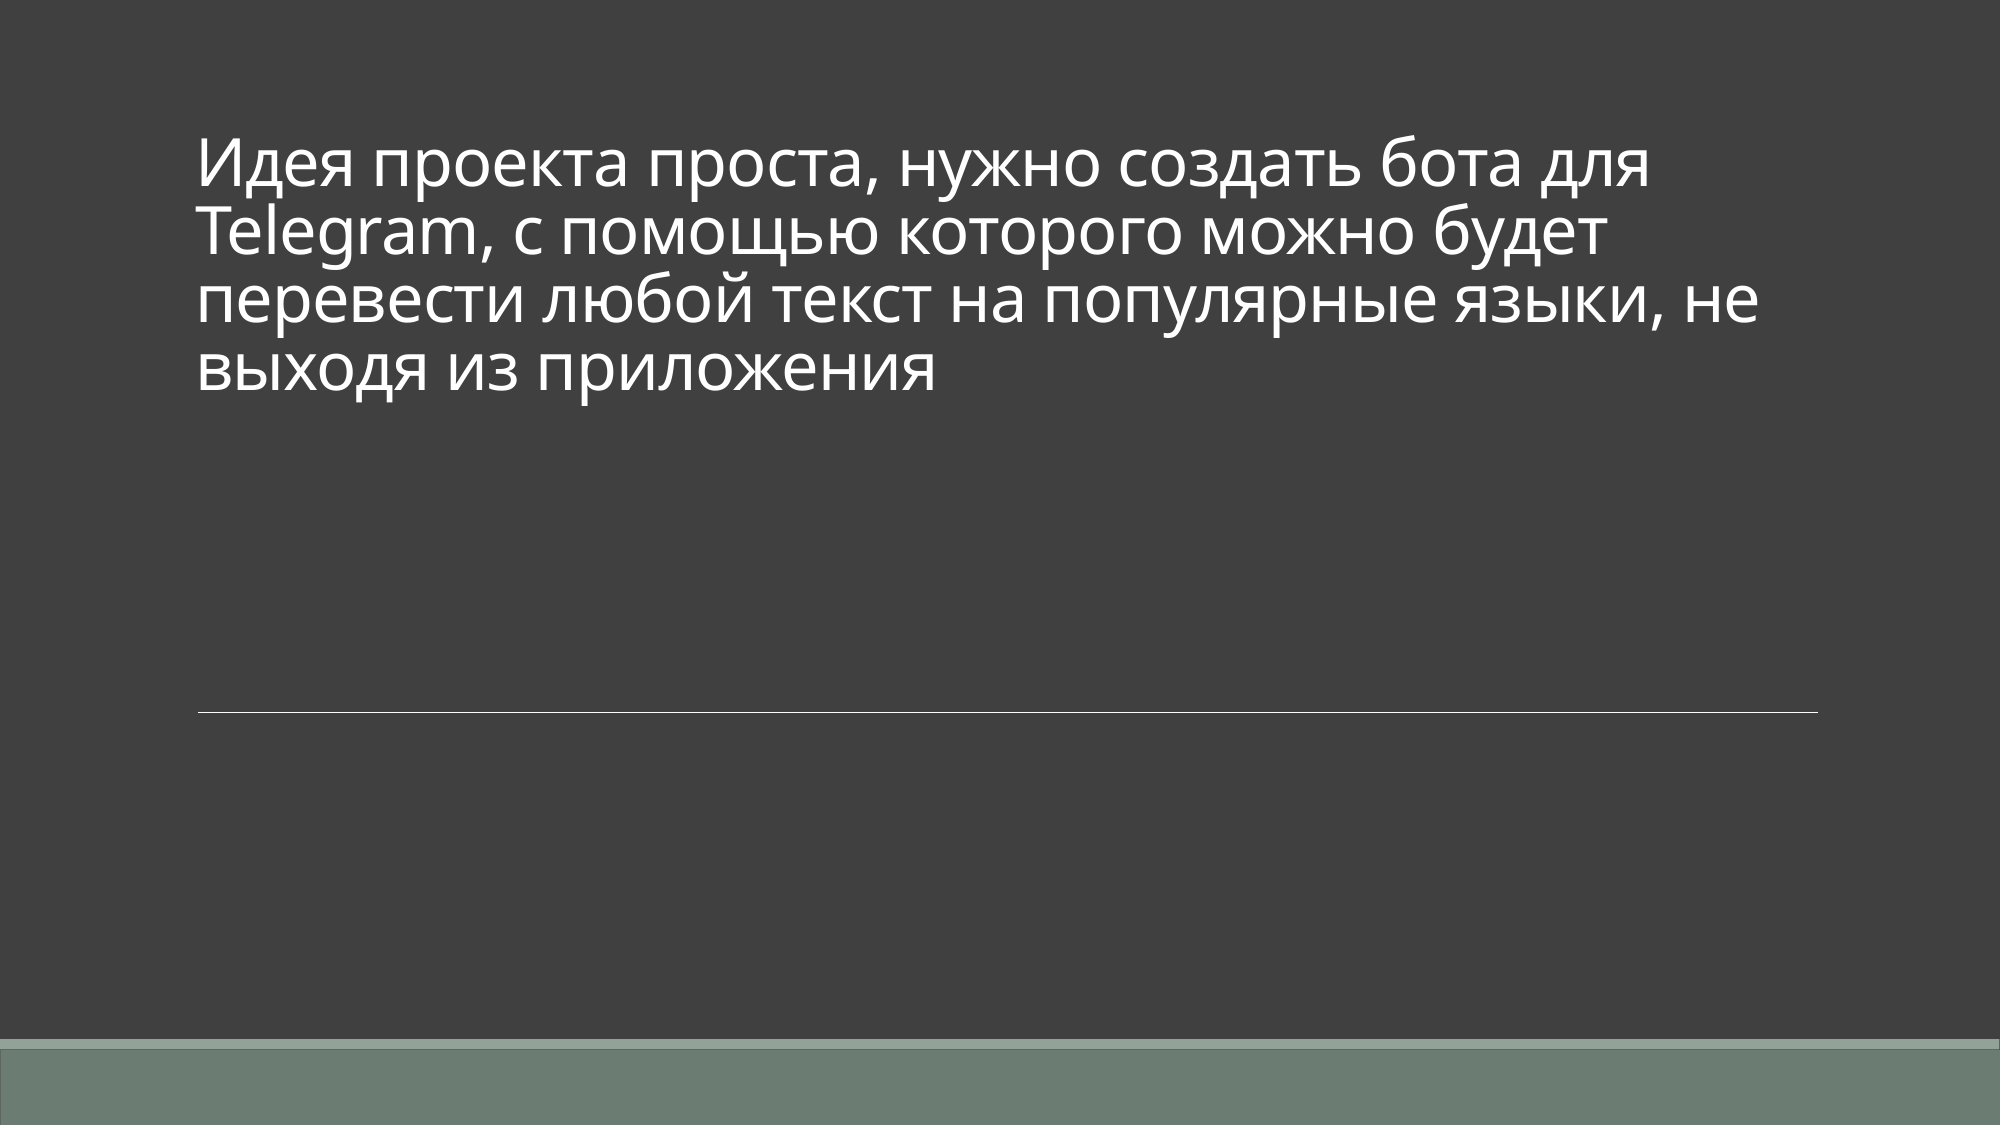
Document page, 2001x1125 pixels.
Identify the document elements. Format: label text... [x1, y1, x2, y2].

title Идея проекта проста, нужно создать бота для Telegram, с помощью которого можно будет перевести любой текст на популярные языки, не выходя из приложения [180, 124, 1830, 710]
